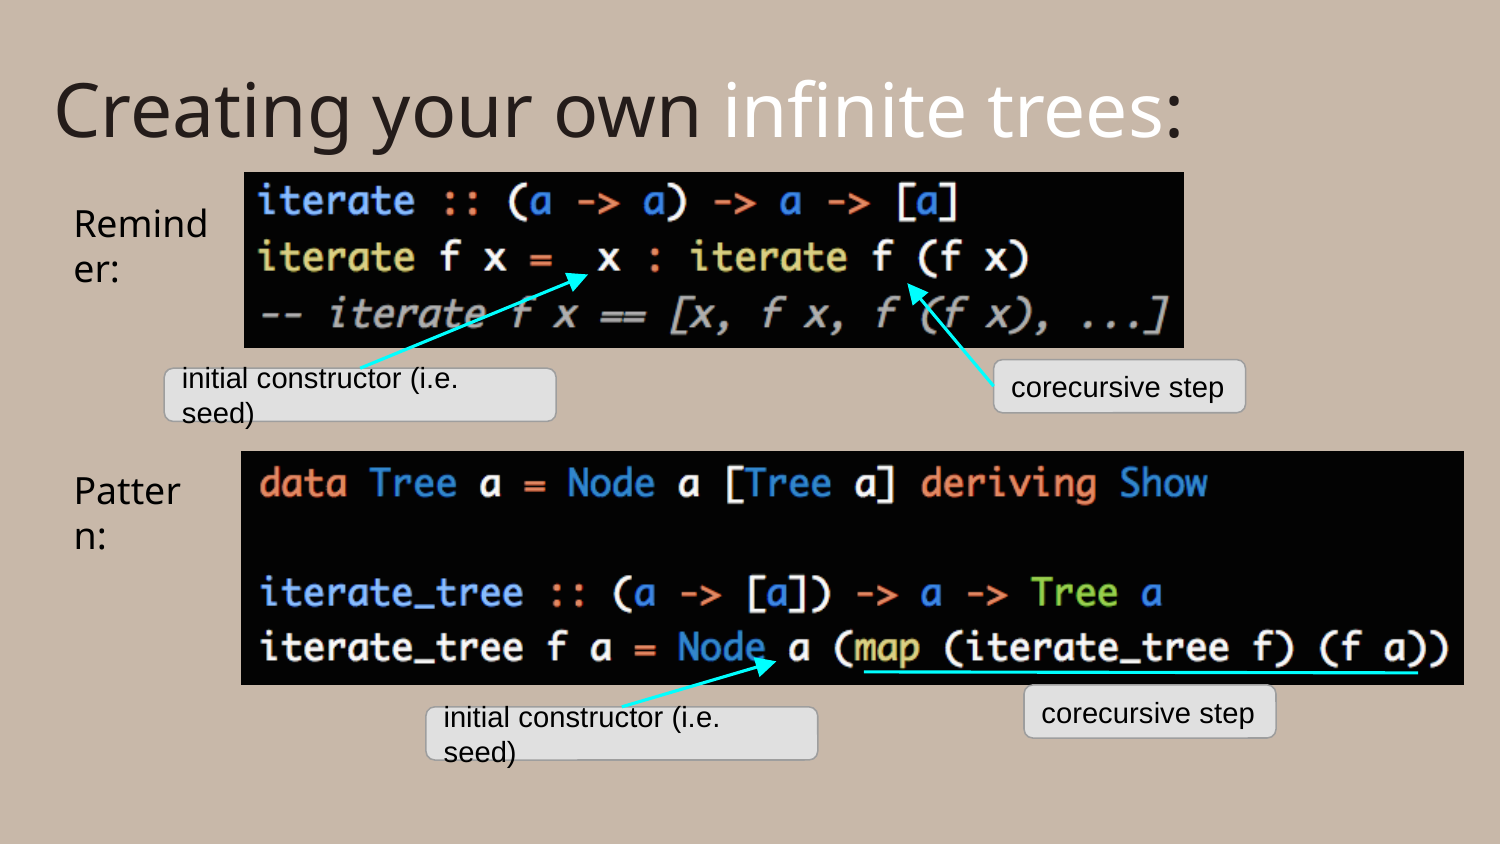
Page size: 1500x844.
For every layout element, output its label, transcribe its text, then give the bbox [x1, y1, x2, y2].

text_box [359, 274, 589, 369]
text_box corecursive step [1024, 694, 1277, 739]
text_box initial constructor (i.e. seed) [425, 706, 818, 761]
picture [241, 451, 1465, 686]
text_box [906, 282, 994, 387]
text_box initial constructor (i.e. seed) [164, 368, 557, 422]
title Creating your own infinite trees: [38, 48, 1430, 149]
text_box Reminder: [58, 185, 227, 242]
text_box Pattern: [58, 451, 201, 509]
text_box corecursive step [993, 359, 1246, 413]
picture [244, 172, 1184, 349]
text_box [621, 661, 777, 708]
